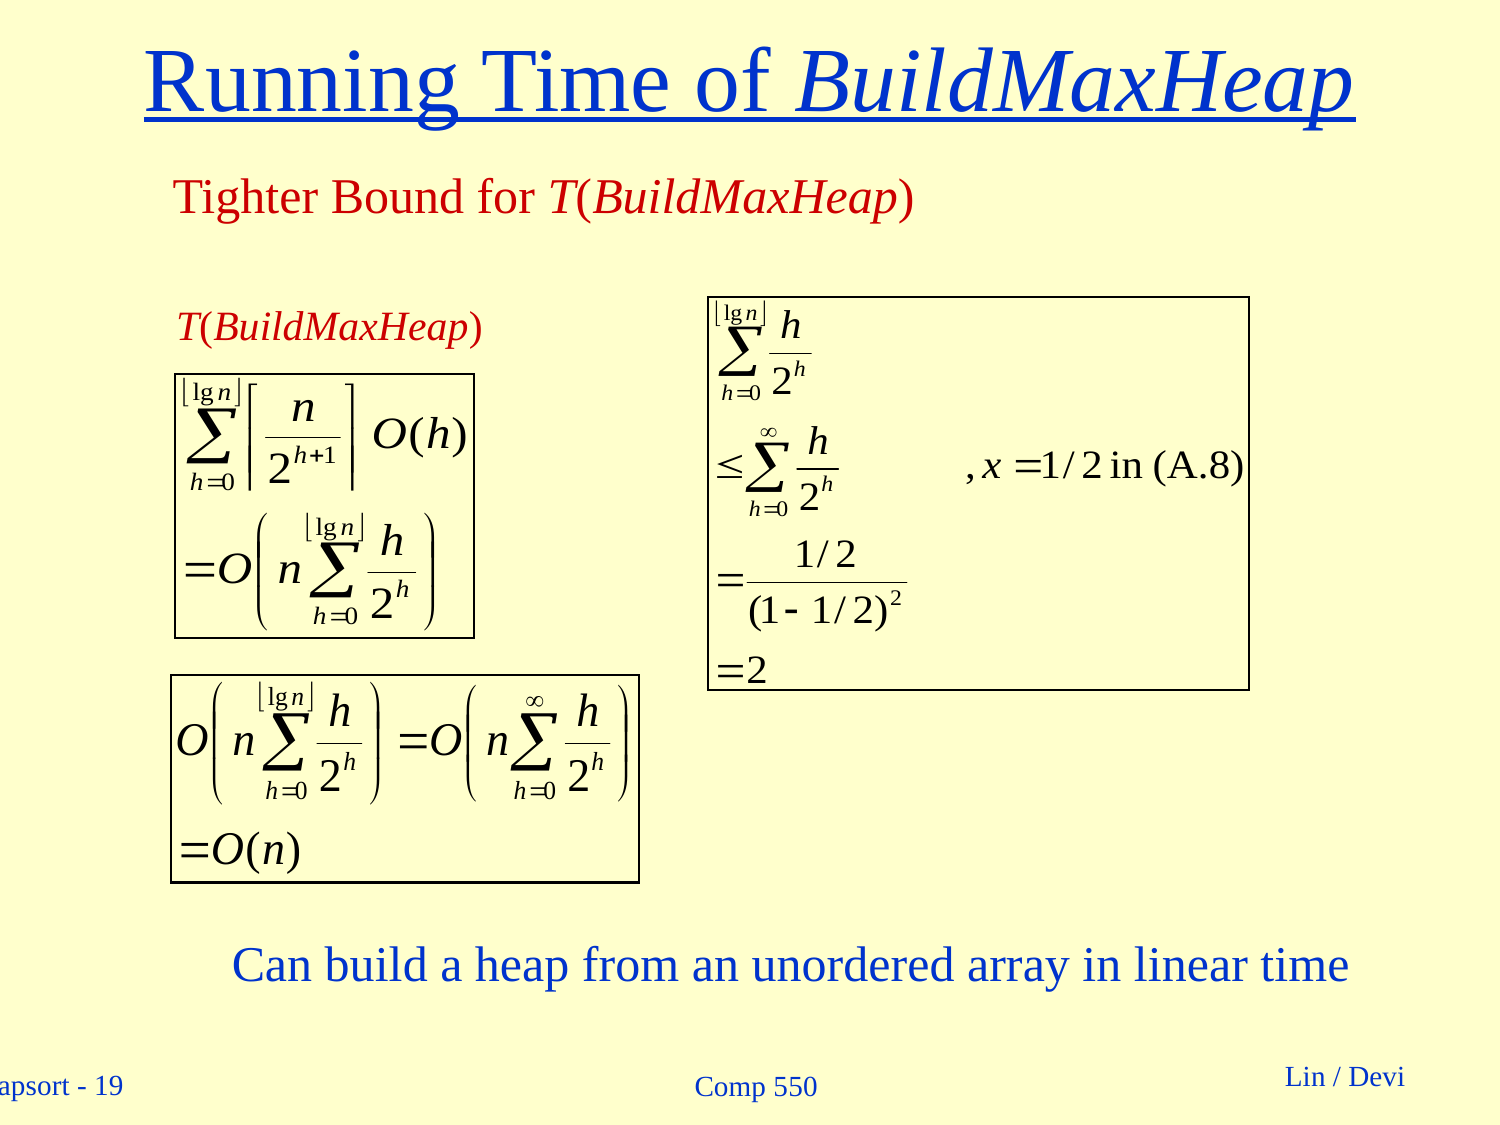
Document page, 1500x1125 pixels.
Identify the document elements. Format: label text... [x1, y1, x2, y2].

text_box Can build a heap from an unordered array in linear time [217, 923, 1366, 999]
title Running Time of BuildMaxHeap [0, 0, 1500, 151]
text_box Tighter Bound for T(BuildMaxHeap) [157, 155, 930, 231]
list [709, 297, 1249, 689]
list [172, 675, 638, 882]
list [175, 374, 474, 638]
footer Comp 550 [599, 1046, 913, 1123]
text_box T(BuildMaxHeap) [161, 291, 498, 357]
